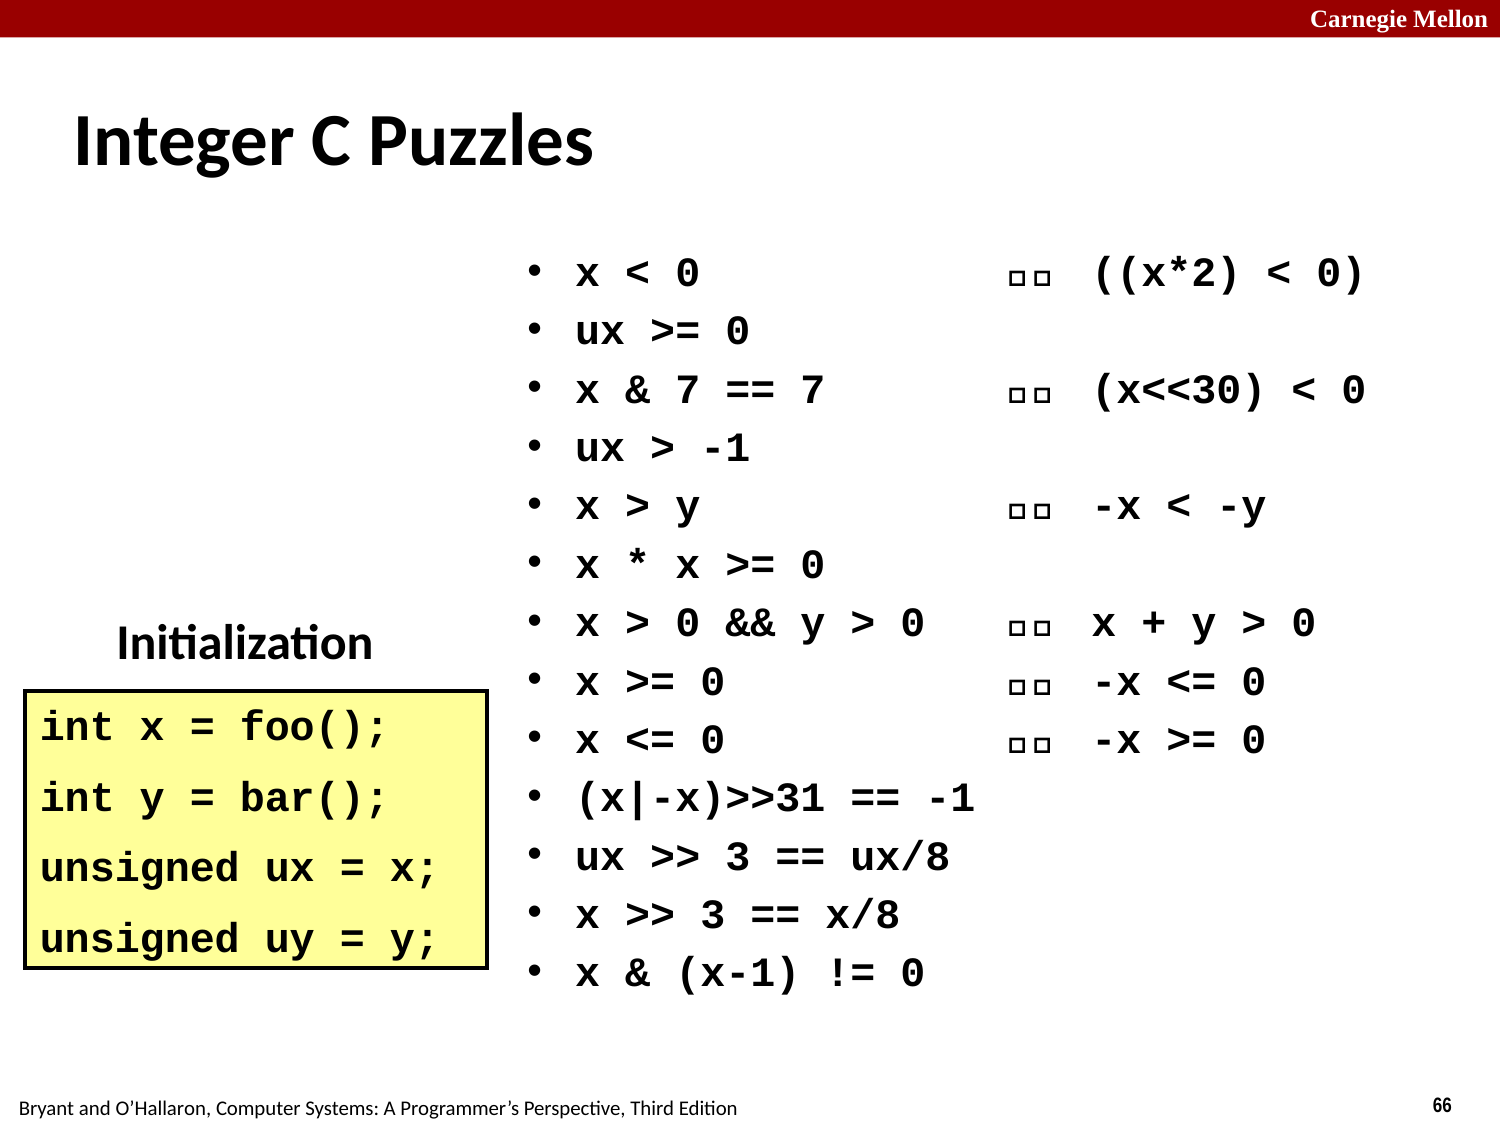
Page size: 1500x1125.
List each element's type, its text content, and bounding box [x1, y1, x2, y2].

text_box x < 0  ((x*2) < 0) ux >= 0 x & 7 == 7  (x<<30) < 0 ux > -1 x > y  -x < -y x * x >= 0 x > 0 && y > 0  x + y > 0 x >= 0  -x <= 0 x <= 0  -x >= 0 (x|-x)>>31 == -1 ux >> 3 == ux/8 x >> 3 == x/8 x & (x-1) != 0 [512, 237, 1475, 1003]
title Integer C Puzzles [58, 72, 1305, 199]
text_box Initialization [101, 602, 389, 677]
text_box int x = foo(); int y = bar(); unsigned ux = x; unsigned uy = y; [24, 691, 488, 969]
